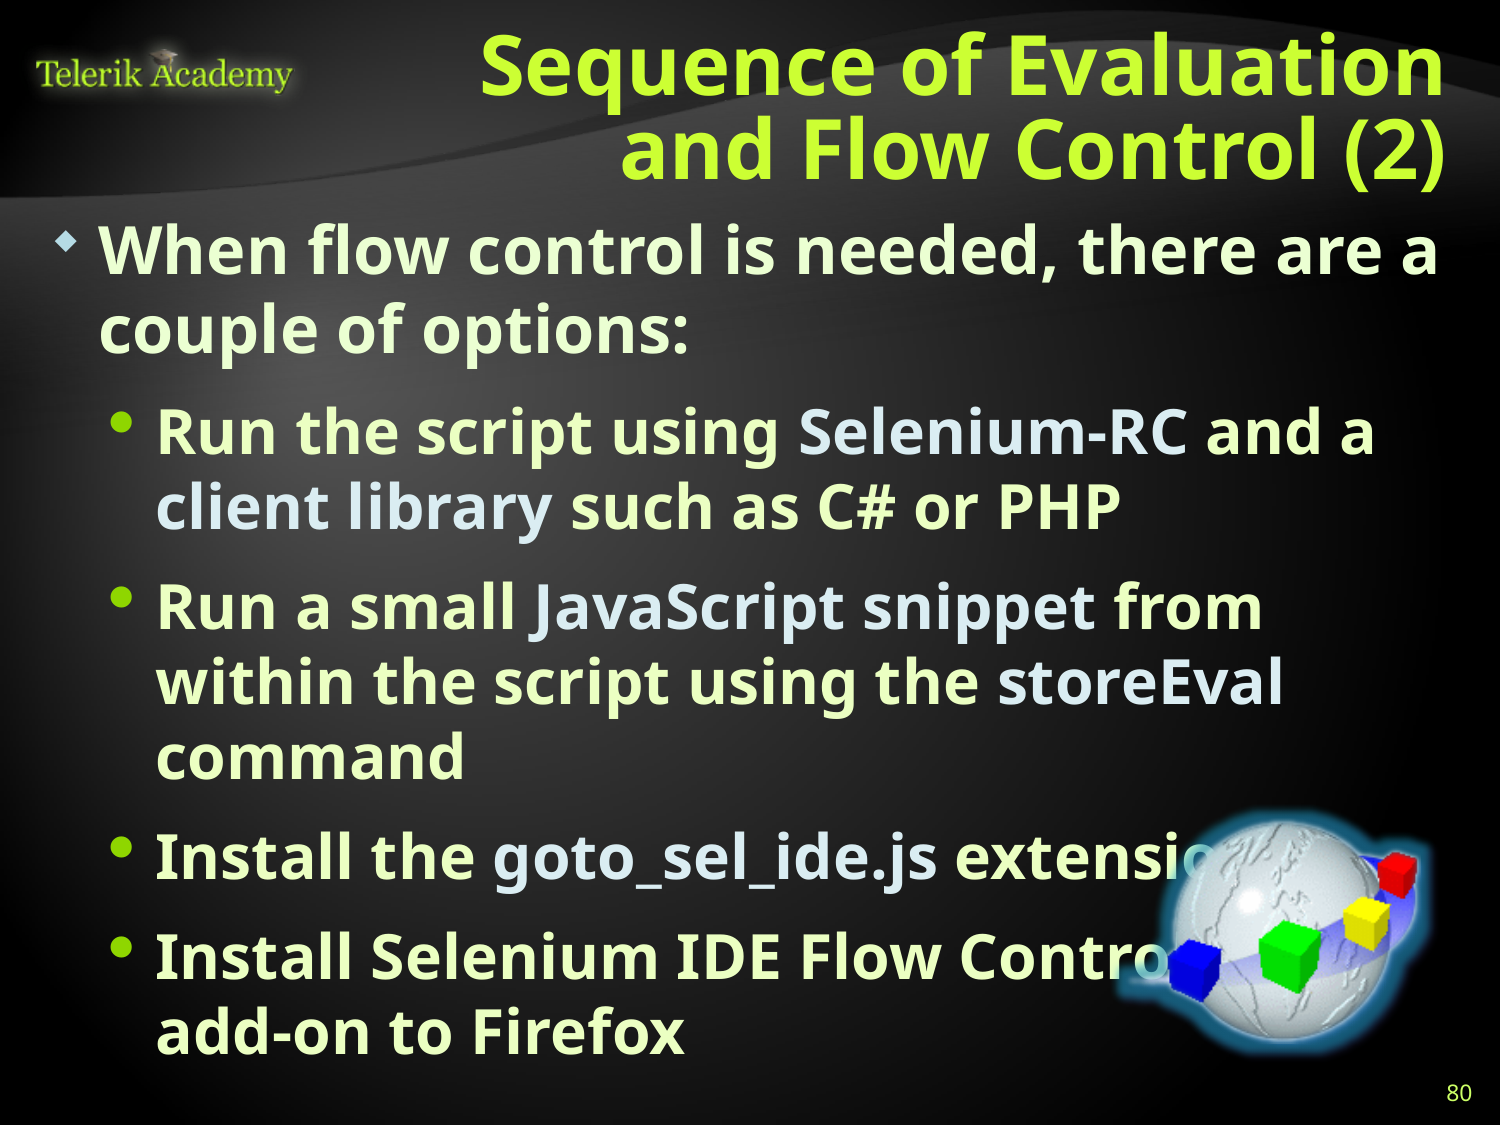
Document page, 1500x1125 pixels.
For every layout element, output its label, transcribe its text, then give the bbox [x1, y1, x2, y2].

slide_number 80 [1412, 1074, 1488, 1113]
list When flow control is needed, there are a couple of options: Run the script using Selenium-RC and a client library such as C# or PHP Run a small JavaScript snippet from within the script using the storeEval command Install the goto_sel_ide.js extension Install Selenium IDE Flow Control add-on to Firefox [37, 200, 1463, 1100]
picture [0, 0, 1500, 1125]
title Sequence of Evaluation and Flow Control (2) [300, 37, 1463, 188]
